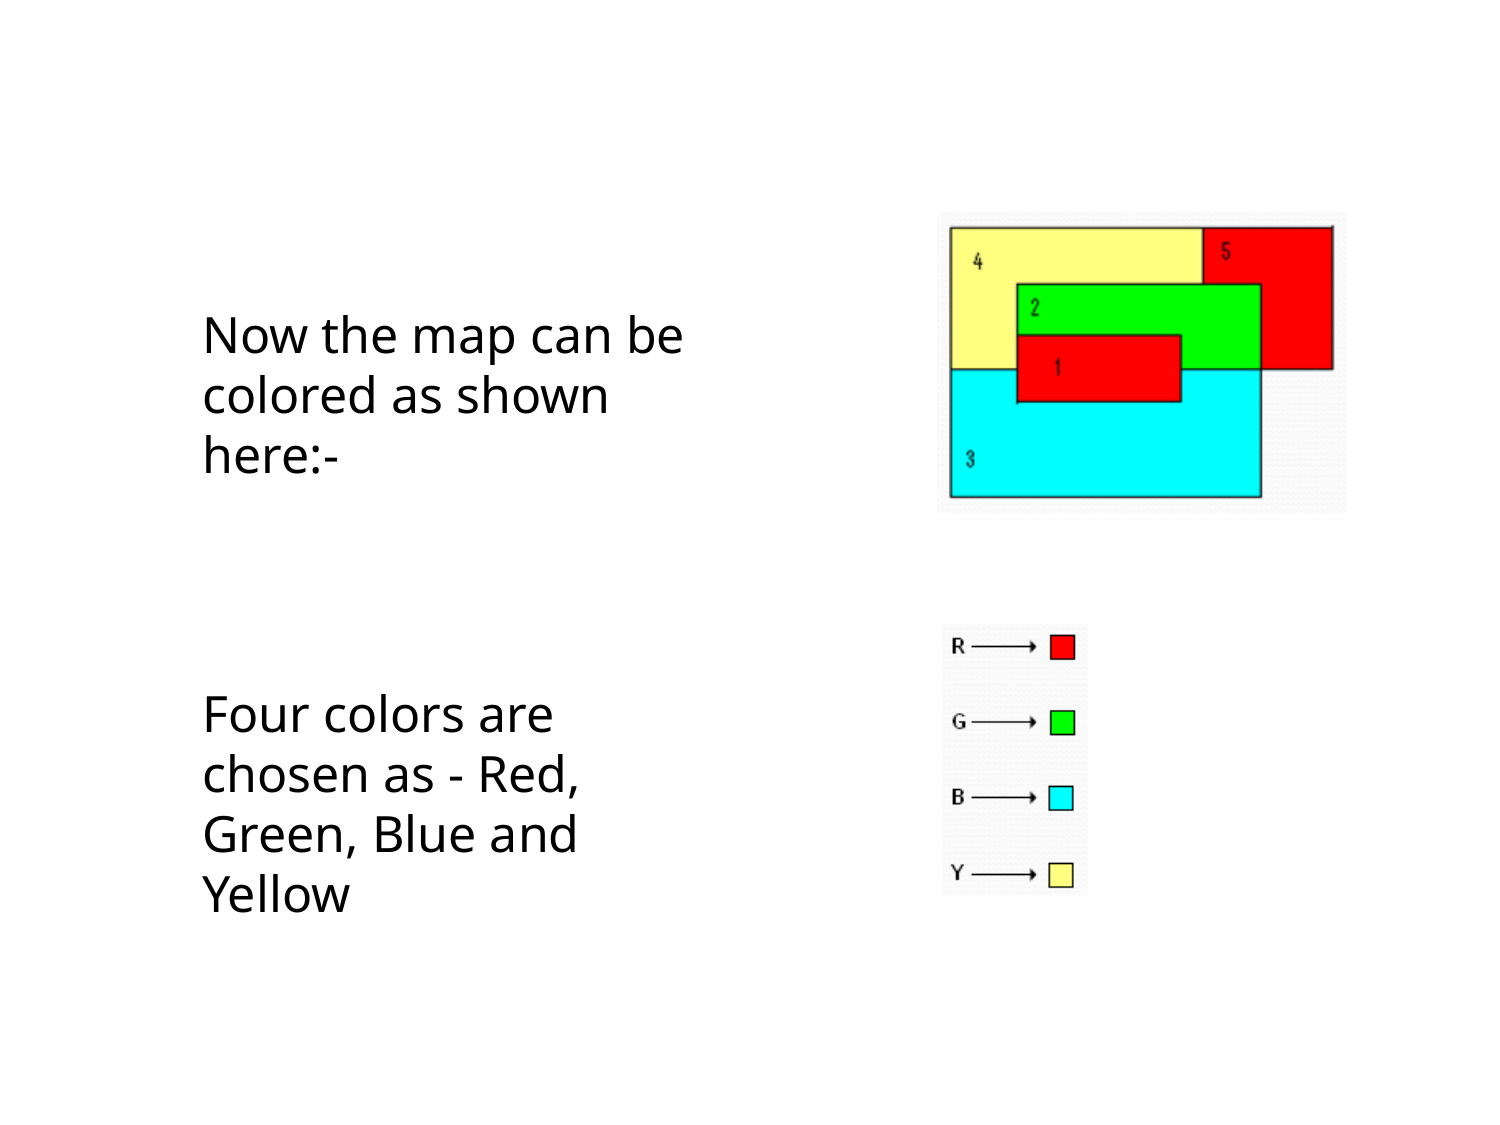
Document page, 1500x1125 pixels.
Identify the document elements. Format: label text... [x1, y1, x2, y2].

picture [937, 212, 1348, 515]
text_box Four colors are chosen as - Red, Green, Blue and Yellow [187, 674, 725, 930]
text_box Now the map can be colored as shown here:- [187, 296, 725, 491]
picture [941, 624, 1088, 896]
